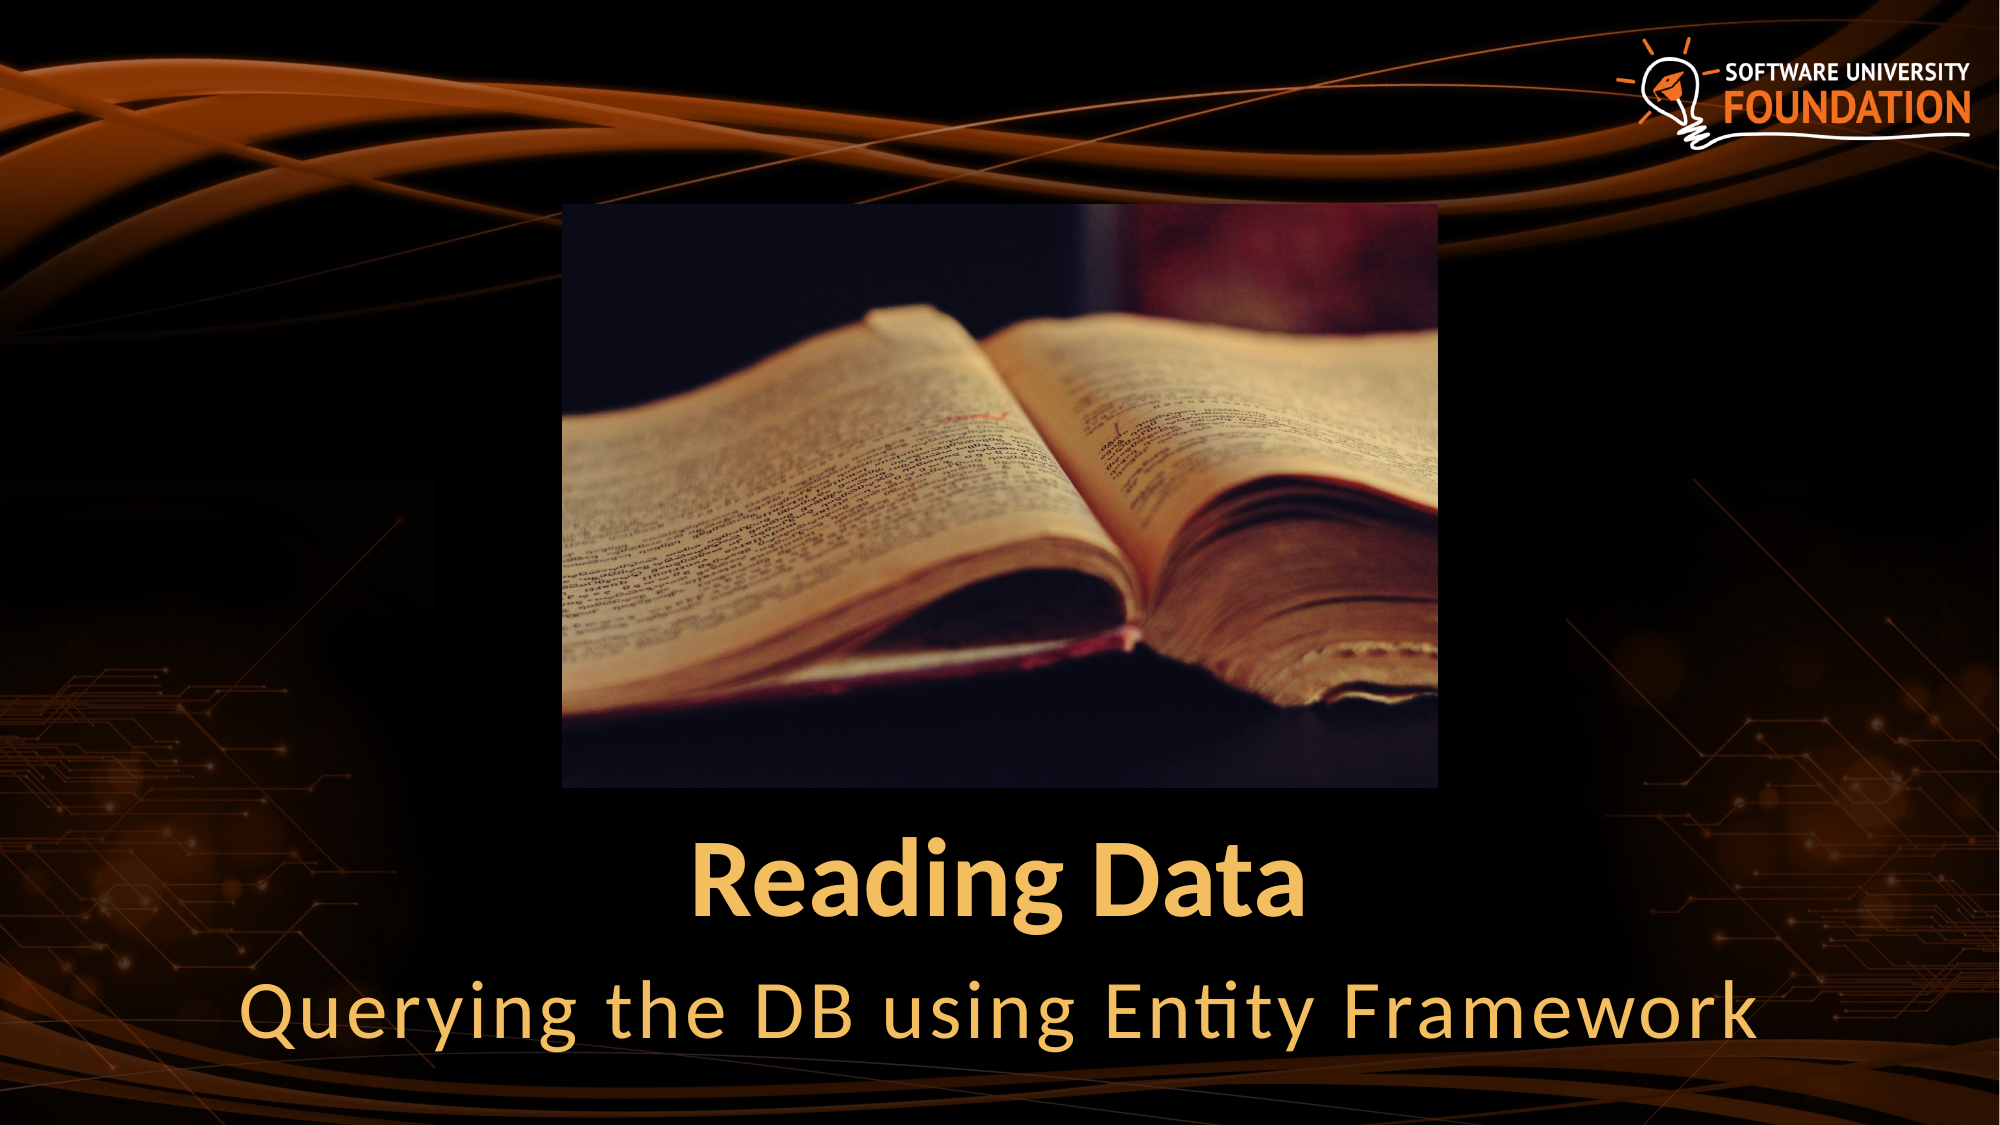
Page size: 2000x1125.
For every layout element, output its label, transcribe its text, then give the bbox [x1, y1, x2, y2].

title Reading Data [149, 812, 1850, 944]
picture [0, 0, 2000, 1125]
list Querying the DB using Entity Framework [149, 944, 1850, 1062]
